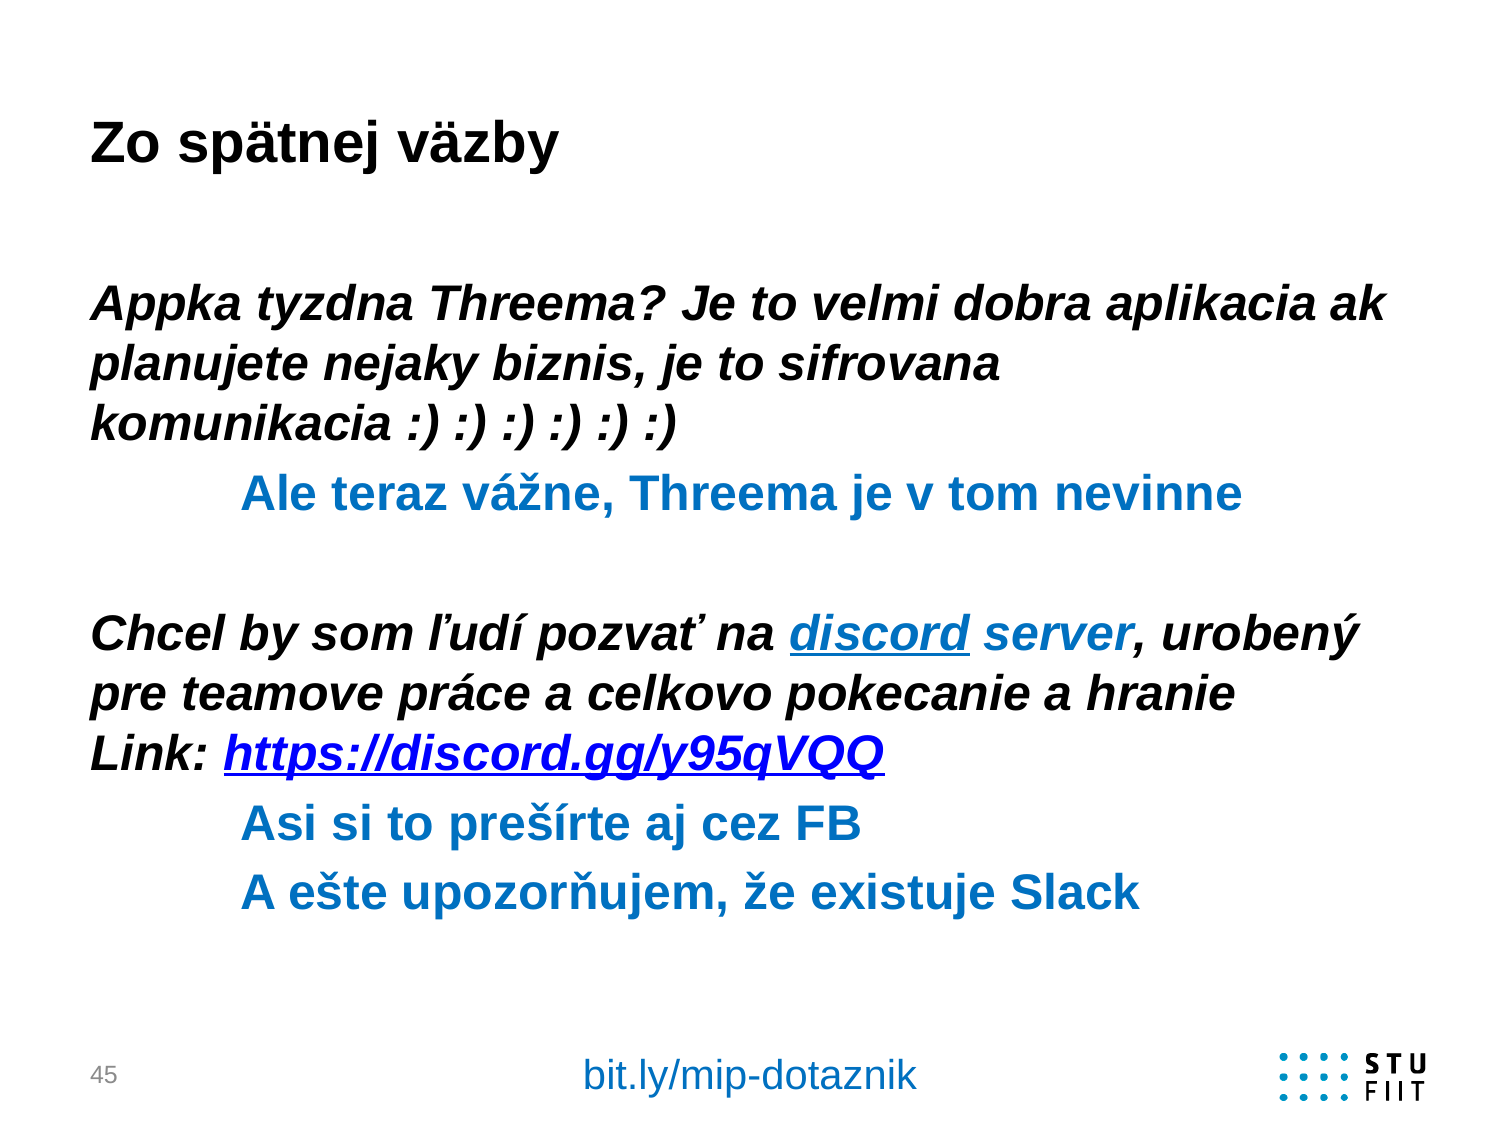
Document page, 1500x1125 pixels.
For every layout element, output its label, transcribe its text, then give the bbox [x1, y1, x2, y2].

title Zo spätnej väzby [75, 45, 1425, 233]
slide_number 45 [75, 1043, 425, 1104]
text_box bit.ly/mip-dotaznik [496, 1042, 1004, 1103]
picture [1269, 1045, 1436, 1118]
list Appka tyzdna Threema? Je to velmi dobra aplikacia ak planujete nejaky biznis, je to sifrovana komunikacia :) :) :) :) :) :) Ale teraz vážne, Threema je v tom nevinne Chcel by som ľudí pozvať na discord server, urobený pre teamove práce a celkovo pokecanie a hranie Link: https://discord.gg/y95qVQQ Asi si to prešírte aj cez FB A ešte upozorňujem, že existuje Slack [75, 262, 1425, 1005]
